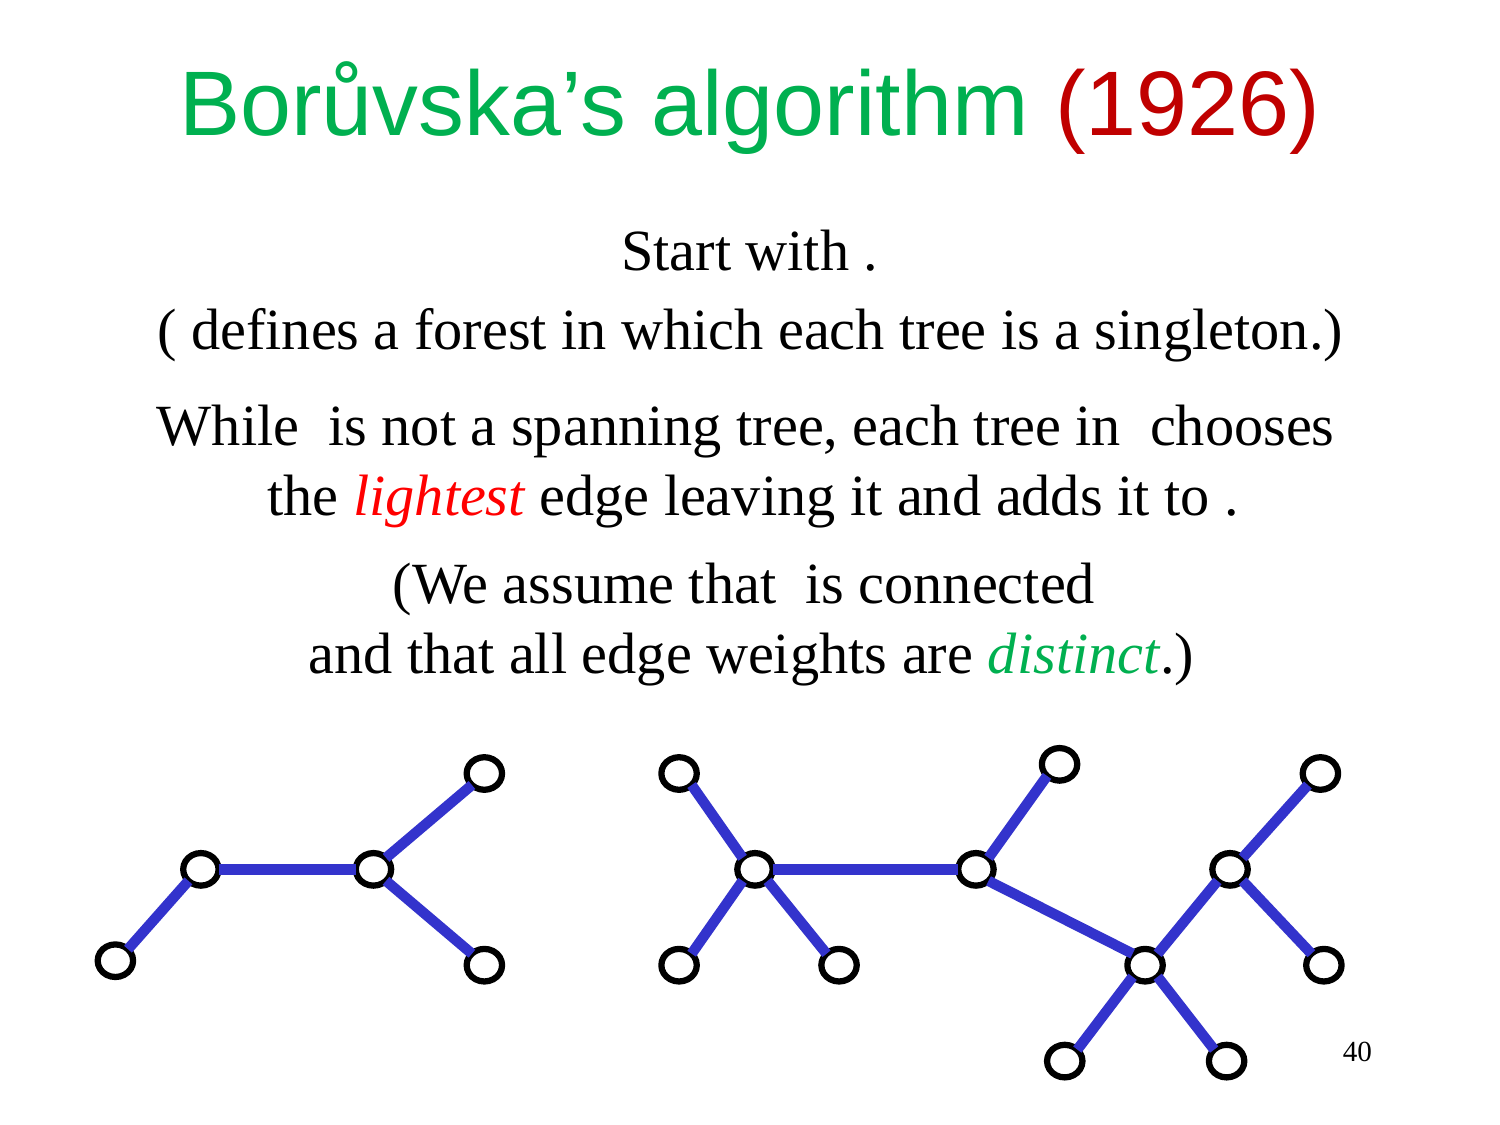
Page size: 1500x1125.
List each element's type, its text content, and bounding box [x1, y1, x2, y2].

text_box [1045, 748, 1074, 755]
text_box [988, 775, 1048, 858]
text_box [97, 944, 134, 978]
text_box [182, 756, 1342, 1078]
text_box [988, 880, 1133, 954]
text_box Borůvska’s algorithm (1926) [0, 36, 1500, 162]
slide_number 40 [1074, 1024, 1388, 1101]
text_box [127, 880, 189, 950]
